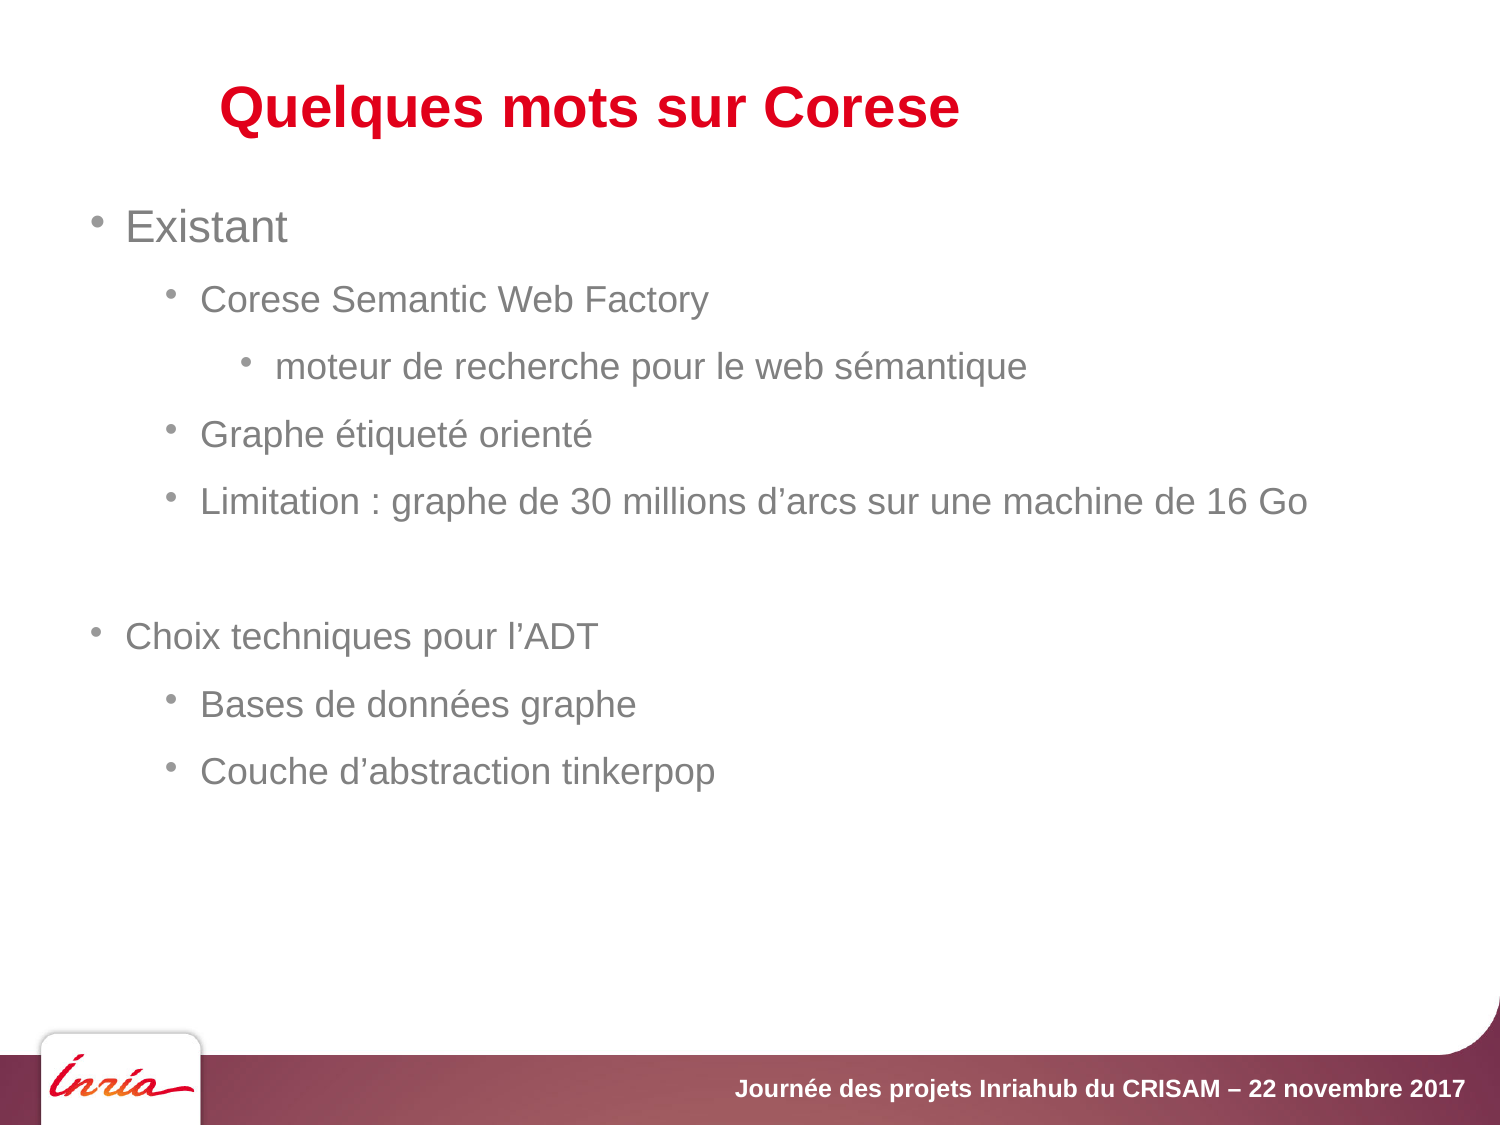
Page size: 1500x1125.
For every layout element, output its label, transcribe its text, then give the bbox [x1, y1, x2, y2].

text_box Quelques mots sur Corese [219, 10, 1457, 162]
text_box Existant Corese Semantic Web Factory moteur de recherche pour le web sémantique Graphe étiqueté orienté Limitation : graphe de 30 millions d’arcs sur une machine de 16 Go Choix techniques pour l’ADT Bases de données graphe Couche d’abstraction tinkerpop [74, 162, 1470, 957]
picture [0, 947, 1500, 1125]
text_box Journée des projets Inriahub du CRISAM – 22 novembre 2017 [719, 1064, 1485, 1110]
